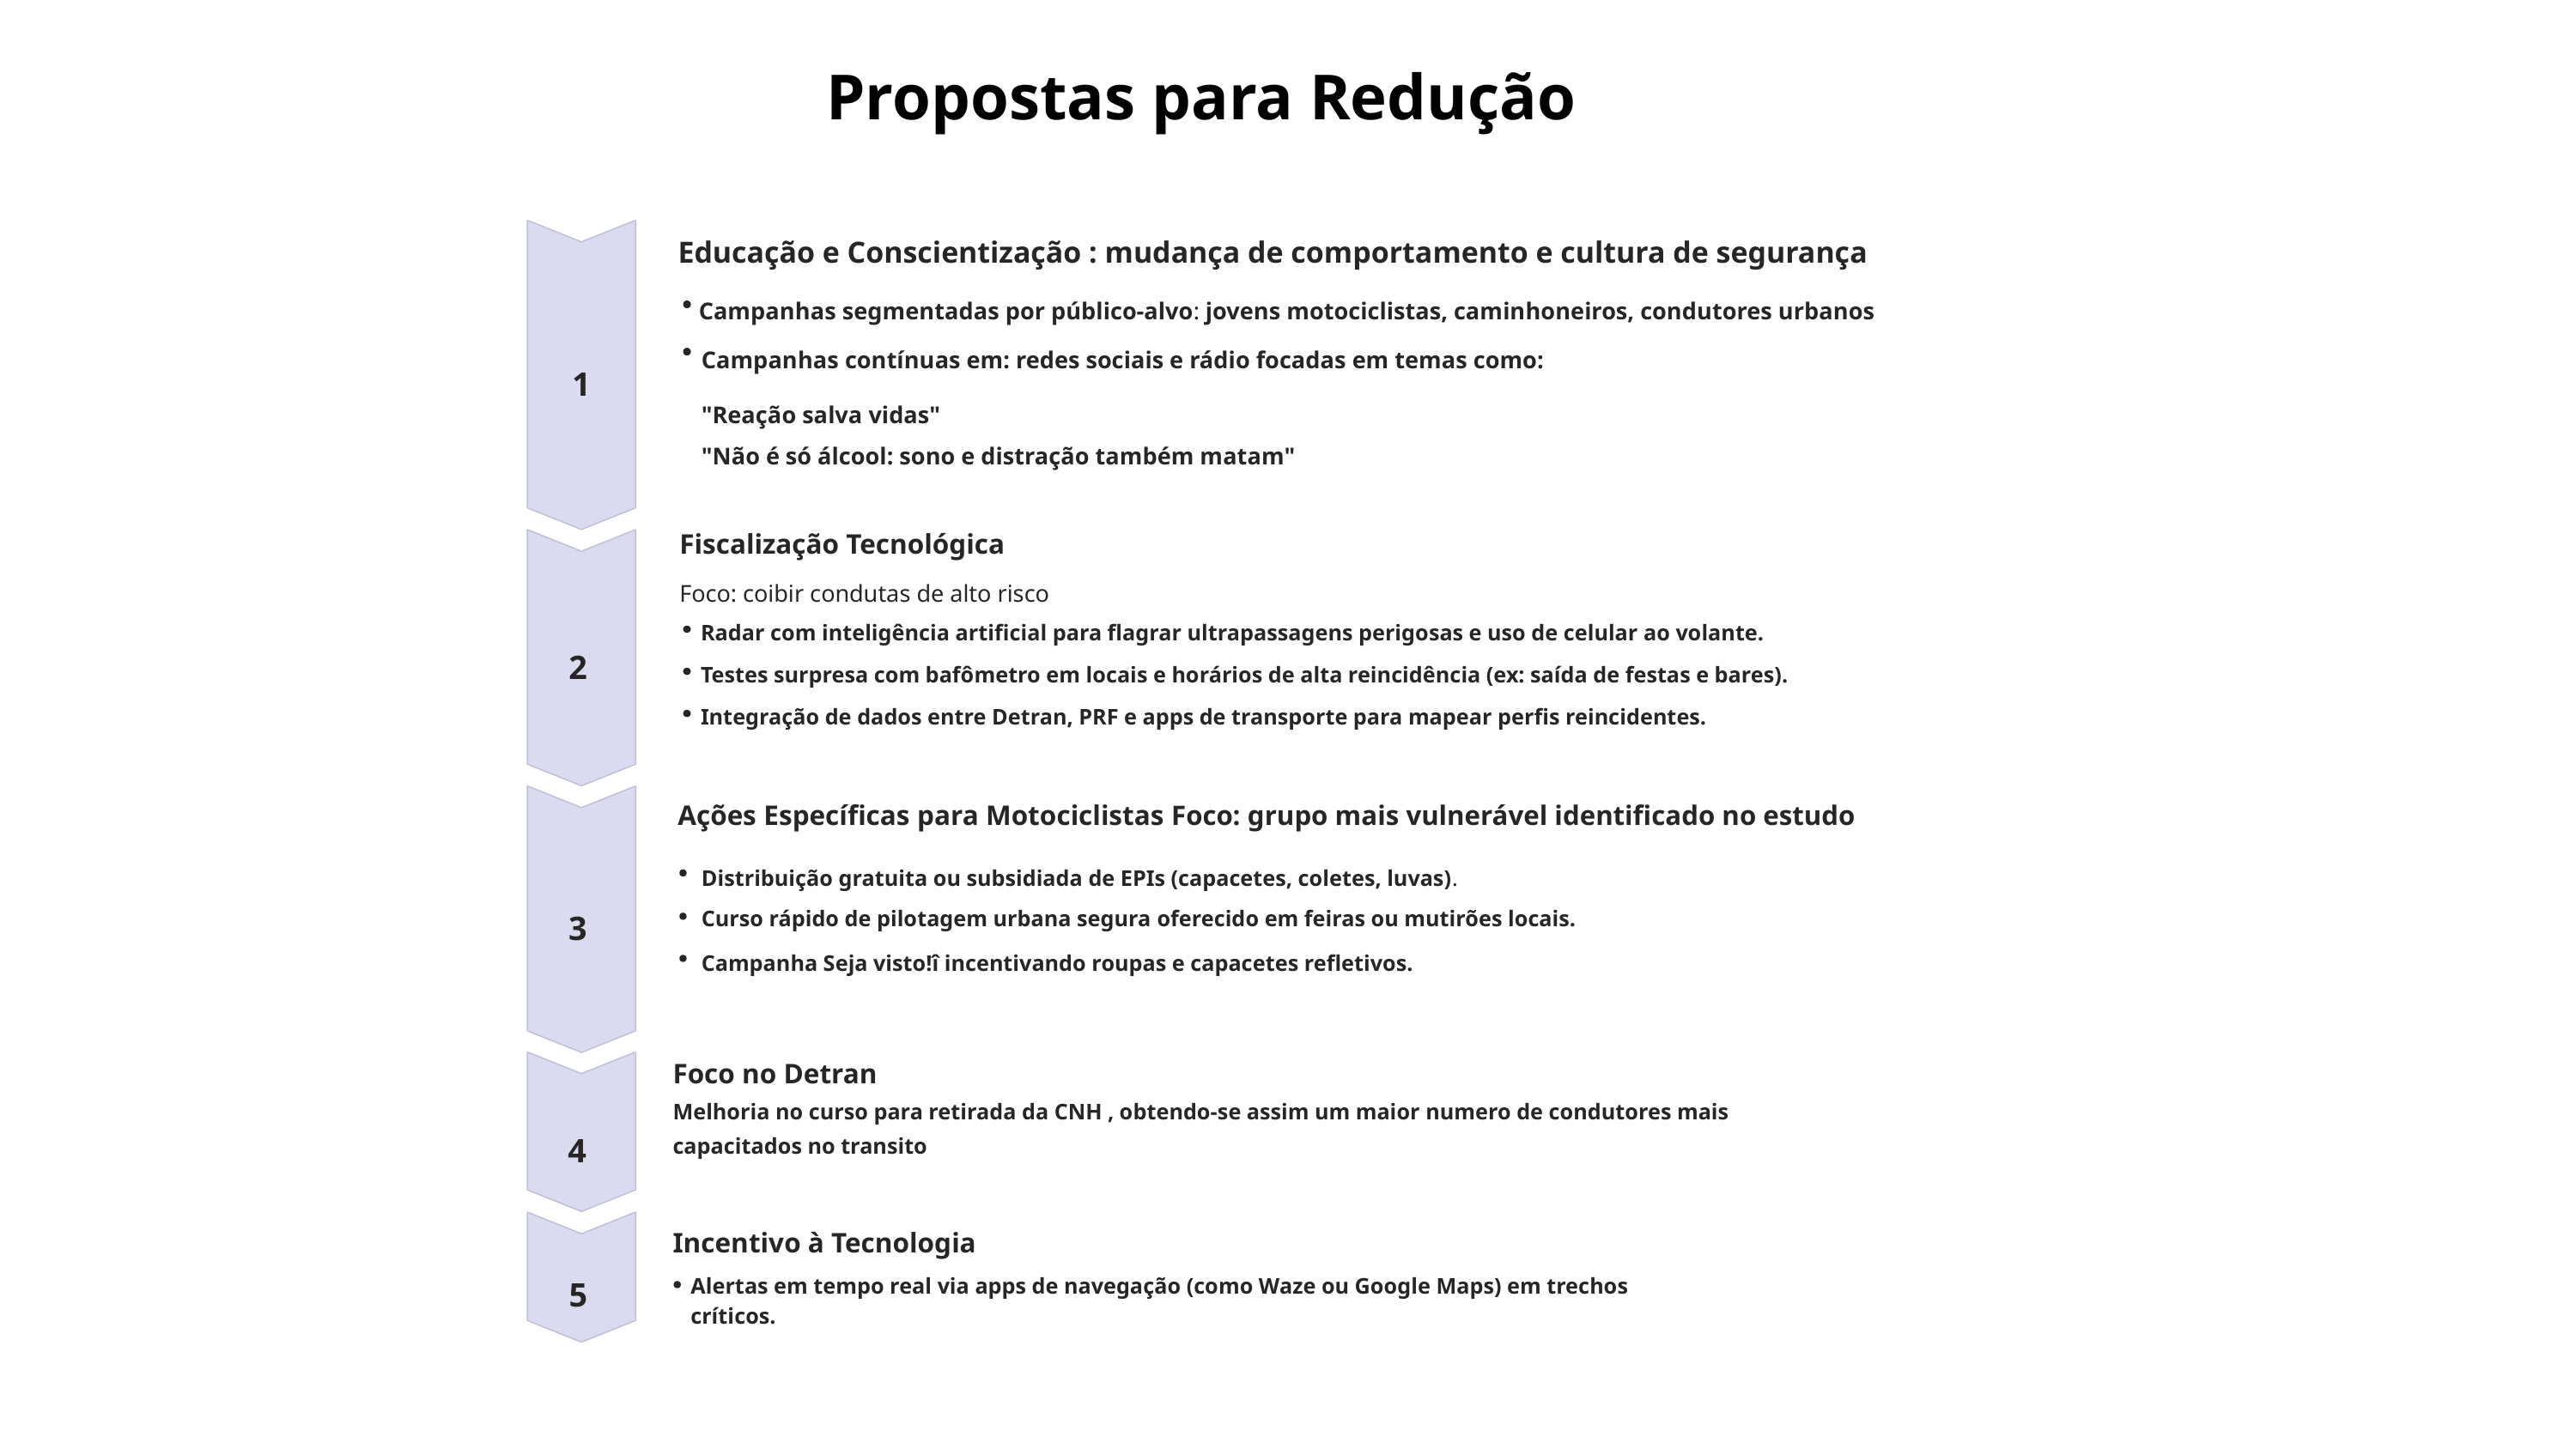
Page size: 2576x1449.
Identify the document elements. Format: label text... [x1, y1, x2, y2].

text_box Campanhas segmentadas por público-alvo: jovens motociclistas, caminhoneiros, condutores urbanos [698, 273, 1878, 324]
text_box Ações Específicas para Motociclistas Foco: grupo mais vulnerável identificado no estudo [677, 792, 1911, 831]
text_box Campanhas contínuas em: redes sociais e rádio focadas em temas como: [701, 322, 1835, 374]
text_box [679, 869, 687, 877]
text_box Educação e Conscientização : mudança de comportamento e cultura de segurança [677, 218, 1889, 270]
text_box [683, 667, 691, 676]
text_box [683, 625, 691, 634]
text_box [679, 912, 687, 920]
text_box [679, 955, 687, 962]
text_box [518, 211, 645, 1351]
text_box Incentivo à Tecnologia [672, 1220, 994, 1258]
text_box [683, 347, 691, 356]
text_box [683, 300, 691, 309]
text_box Propostas para Redução [826, 44, 1696, 132]
text_box Fiscalização Tecnológica Foco: coibir condutas de alto risco [679, 512, 1538, 607]
text_box "Reação salva vidas" "Não é só álcool: sono e distração também matam" [701, 377, 1379, 470]
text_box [673, 1281, 682, 1288]
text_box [683, 709, 691, 718]
text_box Foco no Detran Melhoria no curso para retirada da CNH , obtendo-se assim um maior numero de condutores mais capacitados no transito [672, 1051, 1822, 1159]
text_box Radar com inteligência artificial para flagrar ultrapassagens perigosas e uso de celular ao volante. Testes surpresa com bafômetro em locais e horários de alta reincidência (ex: saída de festas e bares). Integração de dados entre Detran, PRF e apps de transporte para mapear perfis reincidentes. [701, 603, 1795, 730]
text_box Alertas em tempo real via apps de navegação (como Waze ou Google Maps) em trechos críticos. [690, 1267, 1707, 1329]
text_box Distribuição gratuita ou subsidiada de EPIs (capacetes, coletes, luvas). Curso rápido de pilotagem urbana segura oferecido em feiras ou mutirões locais. Campanha Seja visto!î incentivando roupas e capacetes refletivos. [701, 844, 1686, 975]
